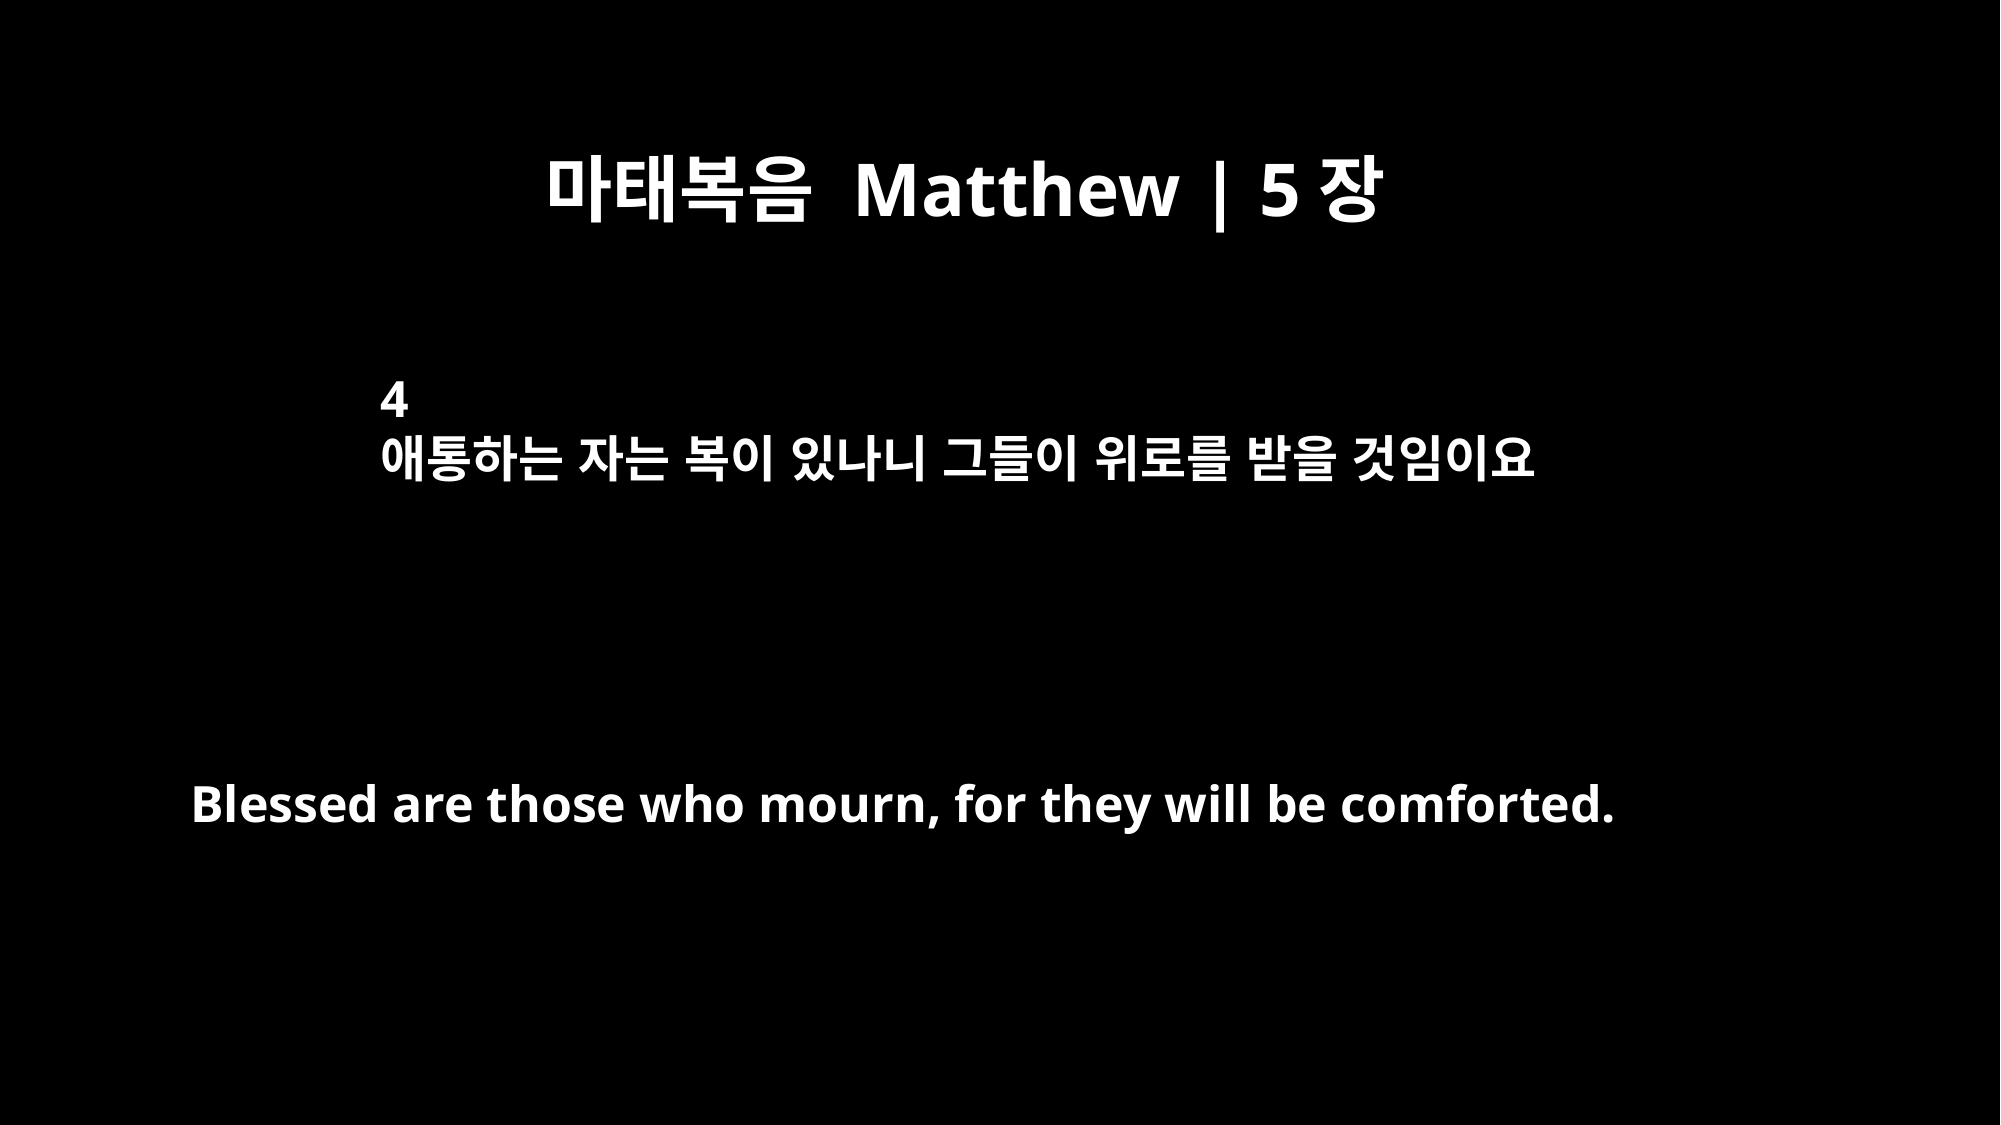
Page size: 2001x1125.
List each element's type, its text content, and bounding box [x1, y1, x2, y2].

text_box Blessed are those who mourn, for they will be comforted. [175, 764, 1632, 840]
text_box 마태복음 Matthew | 5장 [530, 136, 1401, 239]
text_box 4 애통하는 자는 복이 있나니 그들이 위로를 받을 것임이요 [365, 359, 1552, 495]
